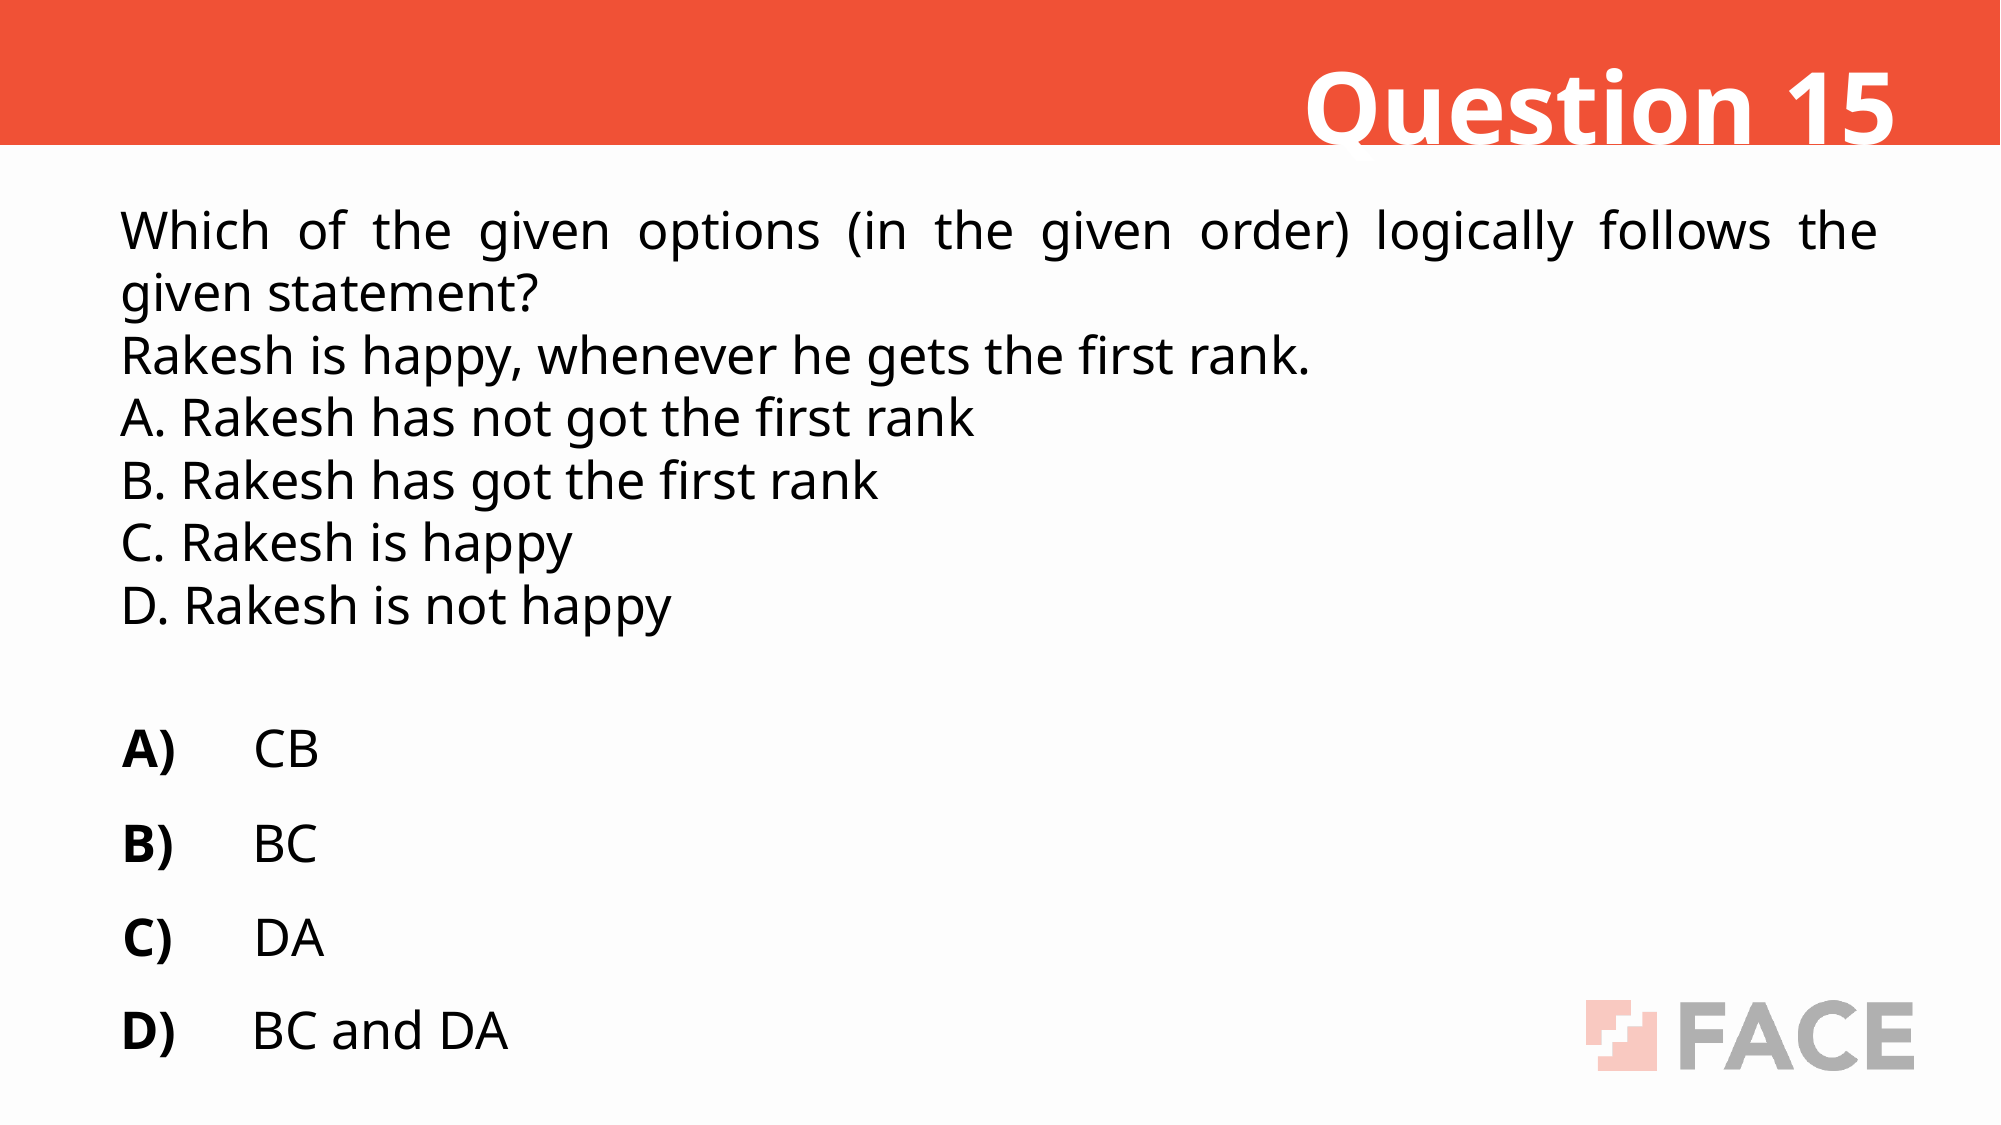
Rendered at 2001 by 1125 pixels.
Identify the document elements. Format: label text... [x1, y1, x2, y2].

text_box D) [105, 958, 220, 1067]
text_box DA [238, 865, 1896, 975]
text_box BC and DA [236, 958, 1893, 1067]
text_box C) [107, 865, 223, 975]
text_box BC [237, 771, 1894, 881]
text_box Which of the given options (in the given order) logically follows the given statement? Rakesh is happy, whenever he gets the first rank. A. Rakesh has not got the first rank B. Rakesh has got the first rank C. Rakesh is happy D. Rakesh is not happy [105, 189, 1895, 642]
text_box B) [106, 771, 221, 881]
picture [1586, 1000, 1914, 1072]
text_box [0, 0, 2000, 147]
text_box A) [107, 677, 223, 786]
text_box Question 15 [638, 37, 1914, 173]
text_box CB [238, 677, 1896, 786]
